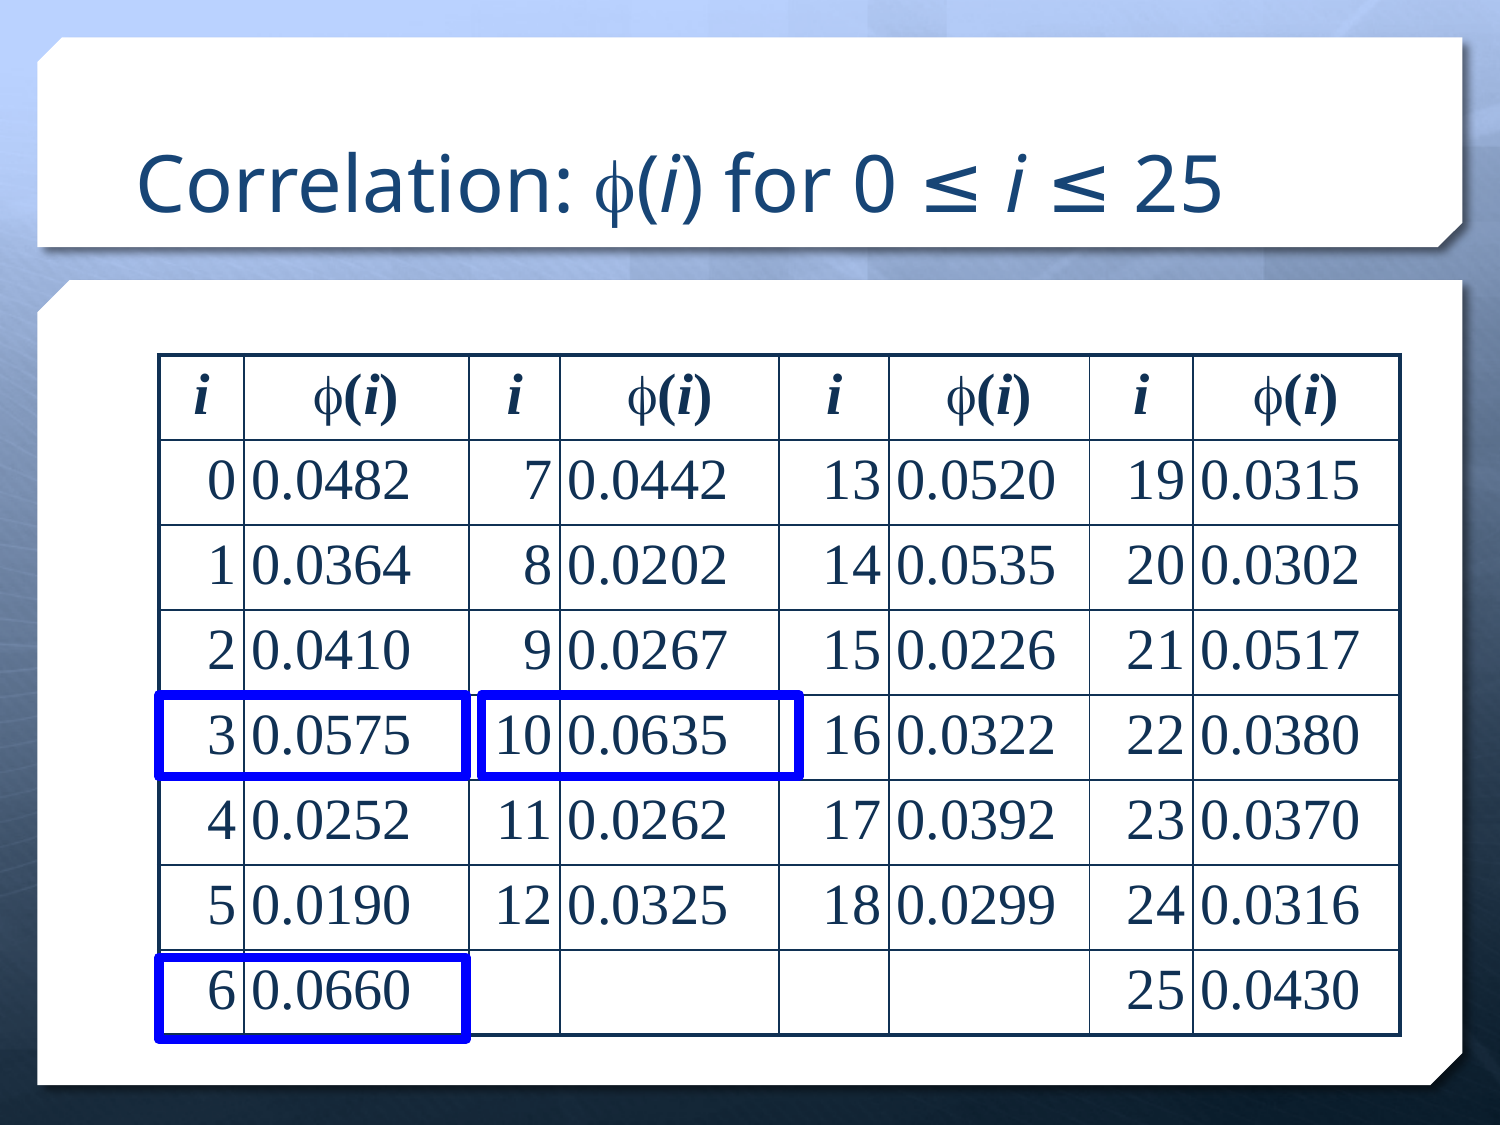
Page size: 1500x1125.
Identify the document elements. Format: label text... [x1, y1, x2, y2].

table_cell 0.0315 [1194, 441, 1398, 524]
table_cell 18 [780, 866, 888, 949]
table_cell 5 [161, 866, 243, 949]
table_header ϕ(i) [890, 357, 1089, 439]
table_cell 0.0302 [1194, 526, 1398, 609]
table_cell 12 [470, 866, 559, 949]
table_cell 8 [470, 526, 559, 609]
table_cell 0.0410 [245, 611, 468, 694]
table_cell 21 [1090, 611, 1192, 694]
table_header i [161, 357, 243, 439]
table_header i [1090, 357, 1192, 439]
table_cell [561, 951, 778, 1033]
table_cell 2 [161, 611, 243, 694]
table_cell 0.0364 [245, 526, 468, 609]
table_cell 0.0482 [245, 441, 468, 524]
table_header i [780, 357, 888, 439]
table_cell 6 [161, 951, 243, 957]
text_box [481, 694, 799, 777]
table_header ϕ(i) [245, 357, 468, 439]
table_cell 9 [470, 611, 559, 694]
table_cell 22 [1090, 696, 1192, 779]
table_cell 0.0262 [561, 781, 778, 864]
table_header ϕ(i) [561, 357, 778, 439]
text_box [158, 957, 467, 1040]
text_box [158, 694, 467, 777]
table_header i [470, 357, 559, 439]
table_cell 0.0190 [245, 866, 468, 949]
table_cell 0.0517 [1194, 611, 1398, 694]
table_cell 0.0370 [1194, 781, 1398, 864]
table_cell 19 [1090, 441, 1192, 524]
table_cell 25 [1090, 951, 1192, 1033]
table_cell 0.0252 [245, 781, 468, 864]
table_cell 14 [780, 526, 888, 609]
picture [0, 0, 1500, 1125]
table_cell 10 [470, 696, 559, 779]
table_cell 23 [1090, 781, 1192, 864]
table_cell 15 [780, 611, 888, 694]
table_cell 0.0520 [890, 441, 1089, 524]
table_cell 0.0535 [890, 526, 1089, 609]
table_cell 0.0299 [890, 866, 1089, 949]
table_cell 0.0325 [561, 866, 778, 949]
table_cell [890, 951, 1089, 1033]
table_cell 0.0202 [561, 526, 778, 609]
table_cell [780, 951, 888, 1033]
table_cell 0.0322 [890, 696, 1089, 779]
table_cell 7 [470, 441, 559, 524]
table_cell 16 [780, 696, 888, 779]
table_cell [470, 951, 559, 1033]
table_cell 1 [161, 526, 243, 609]
table_cell 0 [161, 441, 243, 524]
table_cell 11 [470, 781, 559, 864]
table_cell 0.0430 [1194, 951, 1398, 1033]
title Correlation: ϕ(i) for 0 ≤ i ≤ 25 [127, 48, 1373, 237]
table_cell 0.0226 [890, 611, 1089, 694]
table_cell 0.0380 [1194, 696, 1398, 779]
table_cell 17 [780, 781, 888, 864]
table_cell 0.0267 [561, 611, 778, 694]
table_cell 0.0442 [561, 441, 778, 524]
table_header ϕ(i) [1194, 357, 1398, 439]
table_cell 0.0392 [890, 781, 1089, 864]
table_cell 24 [1090, 866, 1192, 949]
table_cell 0.0316 [1194, 866, 1398, 949]
table_cell 0.0660 [245, 951, 468, 1033]
table_cell 13 [780, 441, 888, 524]
table_cell 20 [1090, 526, 1192, 609]
table_cell 4 [161, 781, 243, 864]
